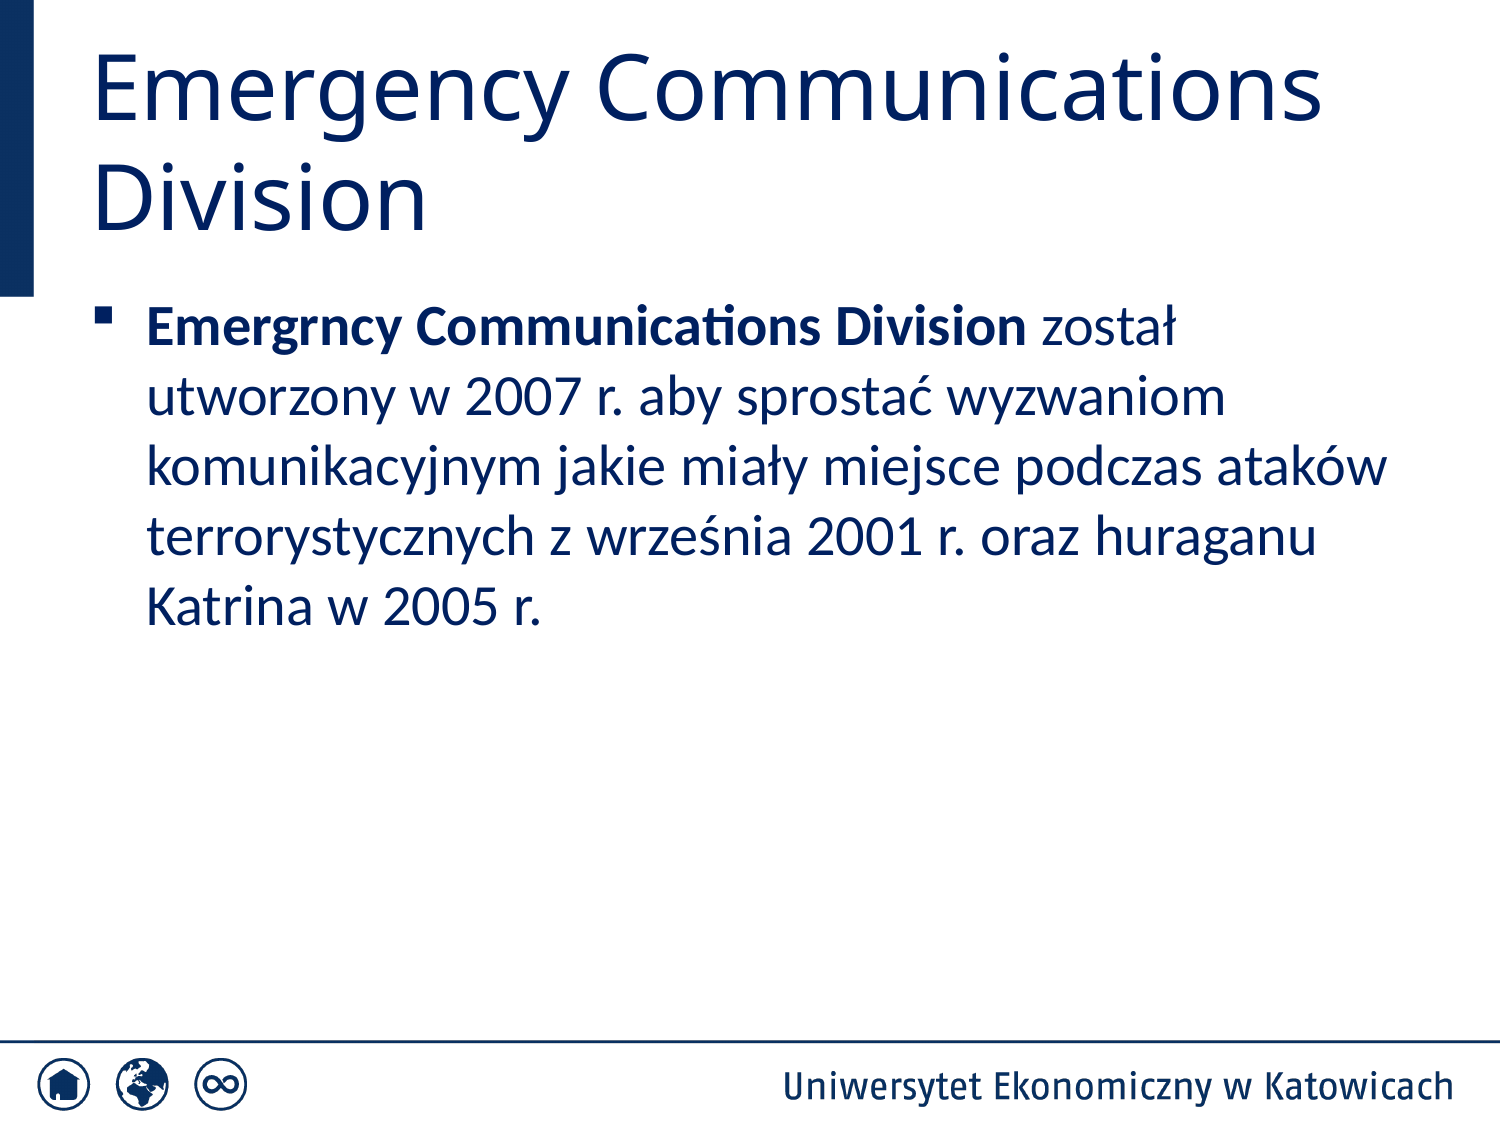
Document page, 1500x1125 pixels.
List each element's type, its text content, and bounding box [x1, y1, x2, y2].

list Emergrncy Communications Division został utworzony w 2007 r. aby sprostać wyzwaniom komunikacyjnym jakie miały miejsce podczas ataków terrorystycznych z września 2001 r. oraz huraganu Katrina w 2005 r. [75, 280, 1425, 970]
picture [0, 0, 1500, 1125]
title Emergency Communications Division [75, 45, 1425, 233]
